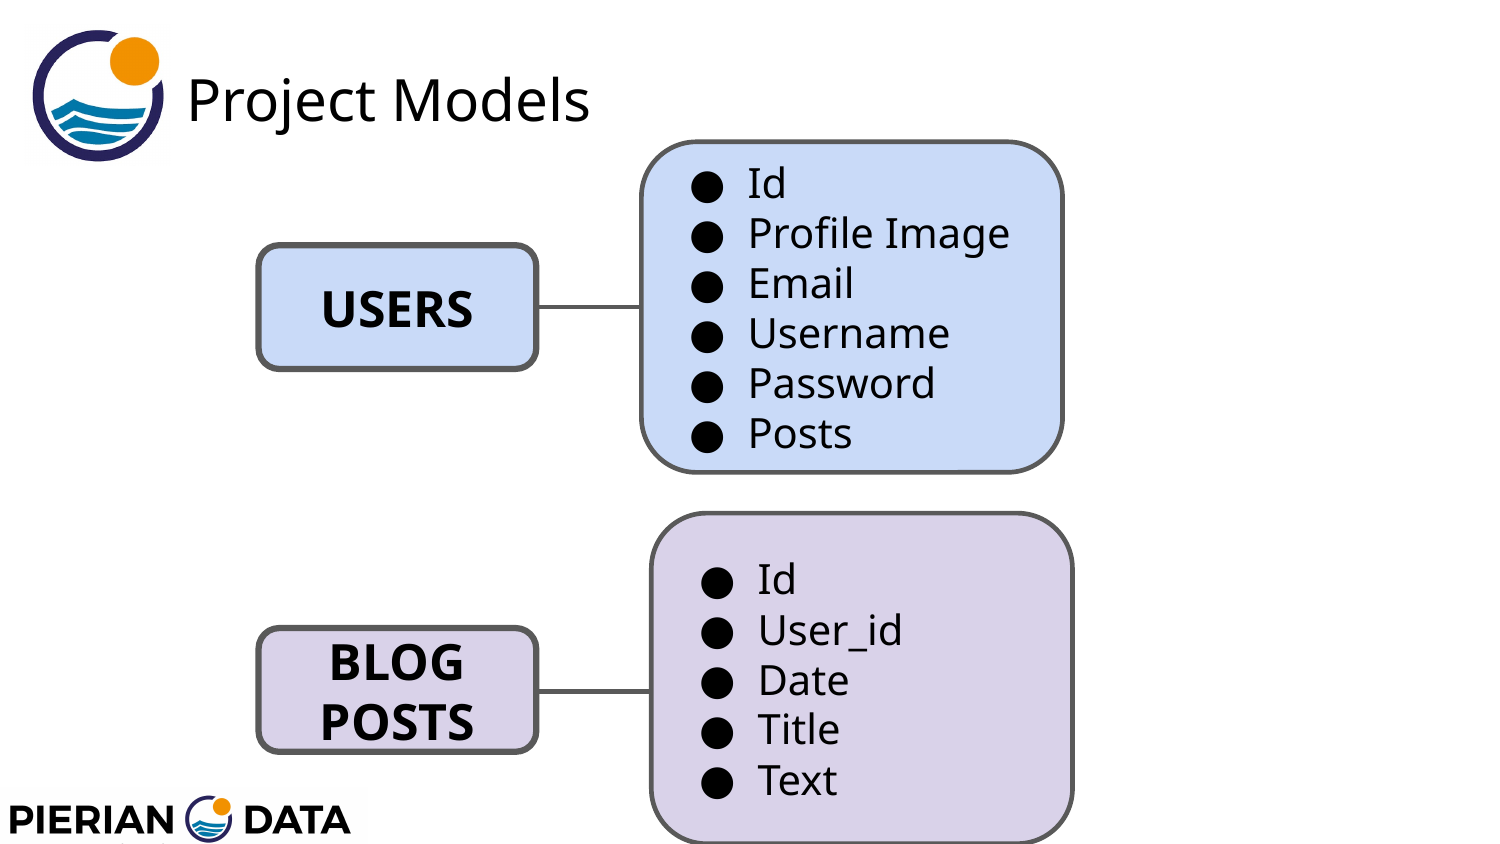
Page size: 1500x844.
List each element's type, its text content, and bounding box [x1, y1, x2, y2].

text_box USERS [258, 245, 537, 369]
title Project Models [176, 48, 1449, 143]
text_box Id User_id Date Title Text [651, 513, 1073, 844]
picture [0, 787, 368, 844]
text_box BLOG POSTS [258, 628, 537, 752]
text_box Id Profile Image Email Username Password Posts [641, 141, 1063, 473]
picture [24, 24, 172, 167]
